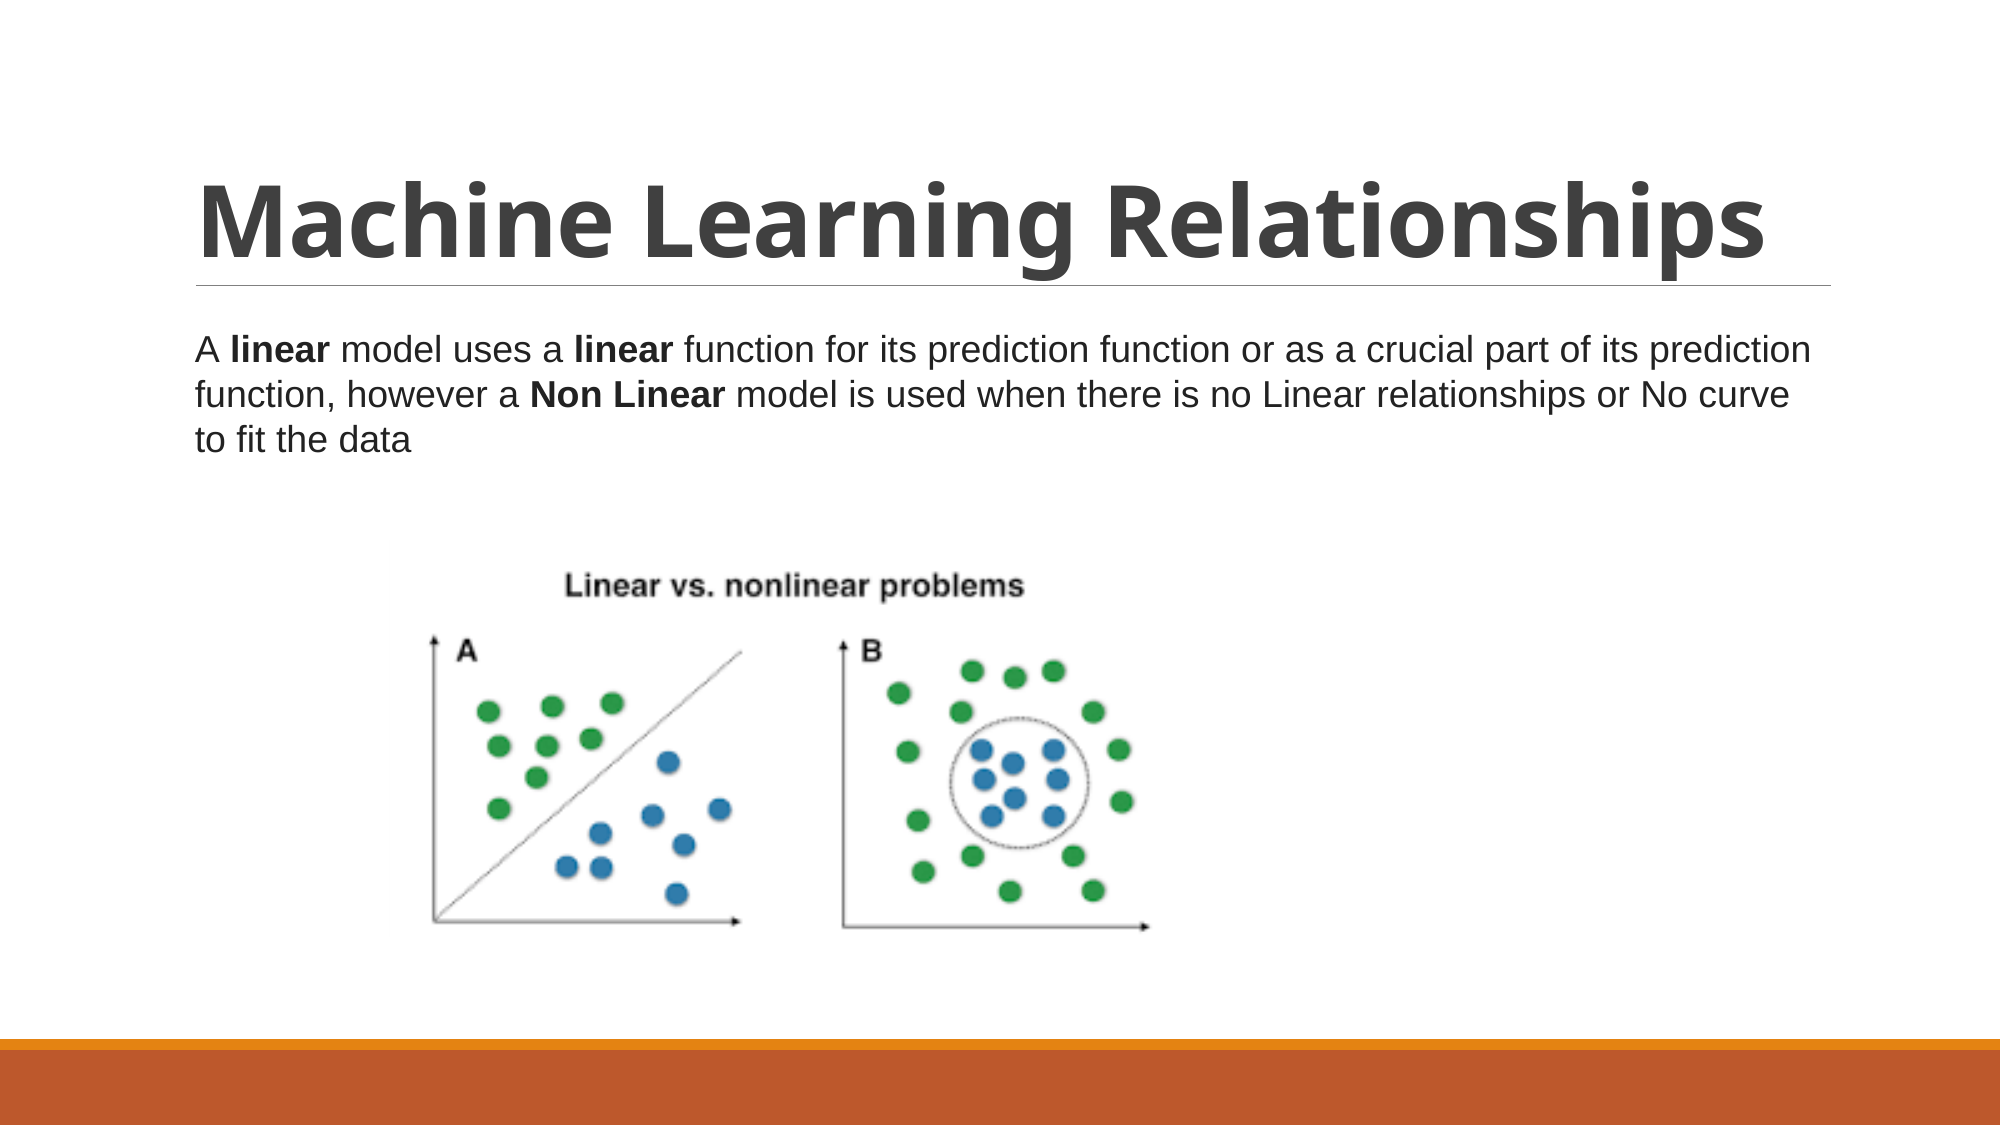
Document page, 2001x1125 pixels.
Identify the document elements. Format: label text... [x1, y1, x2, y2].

picture [388, 539, 1181, 938]
title Machine Learning Relationships [180, 47, 1830, 285]
text_box A linear model uses a linear function for its prediction function or as a crucial part of its prediction function, however a Non Linear model is used when there is no Linear relationships or No curve to fit the data [179, 317, 1830, 467]
